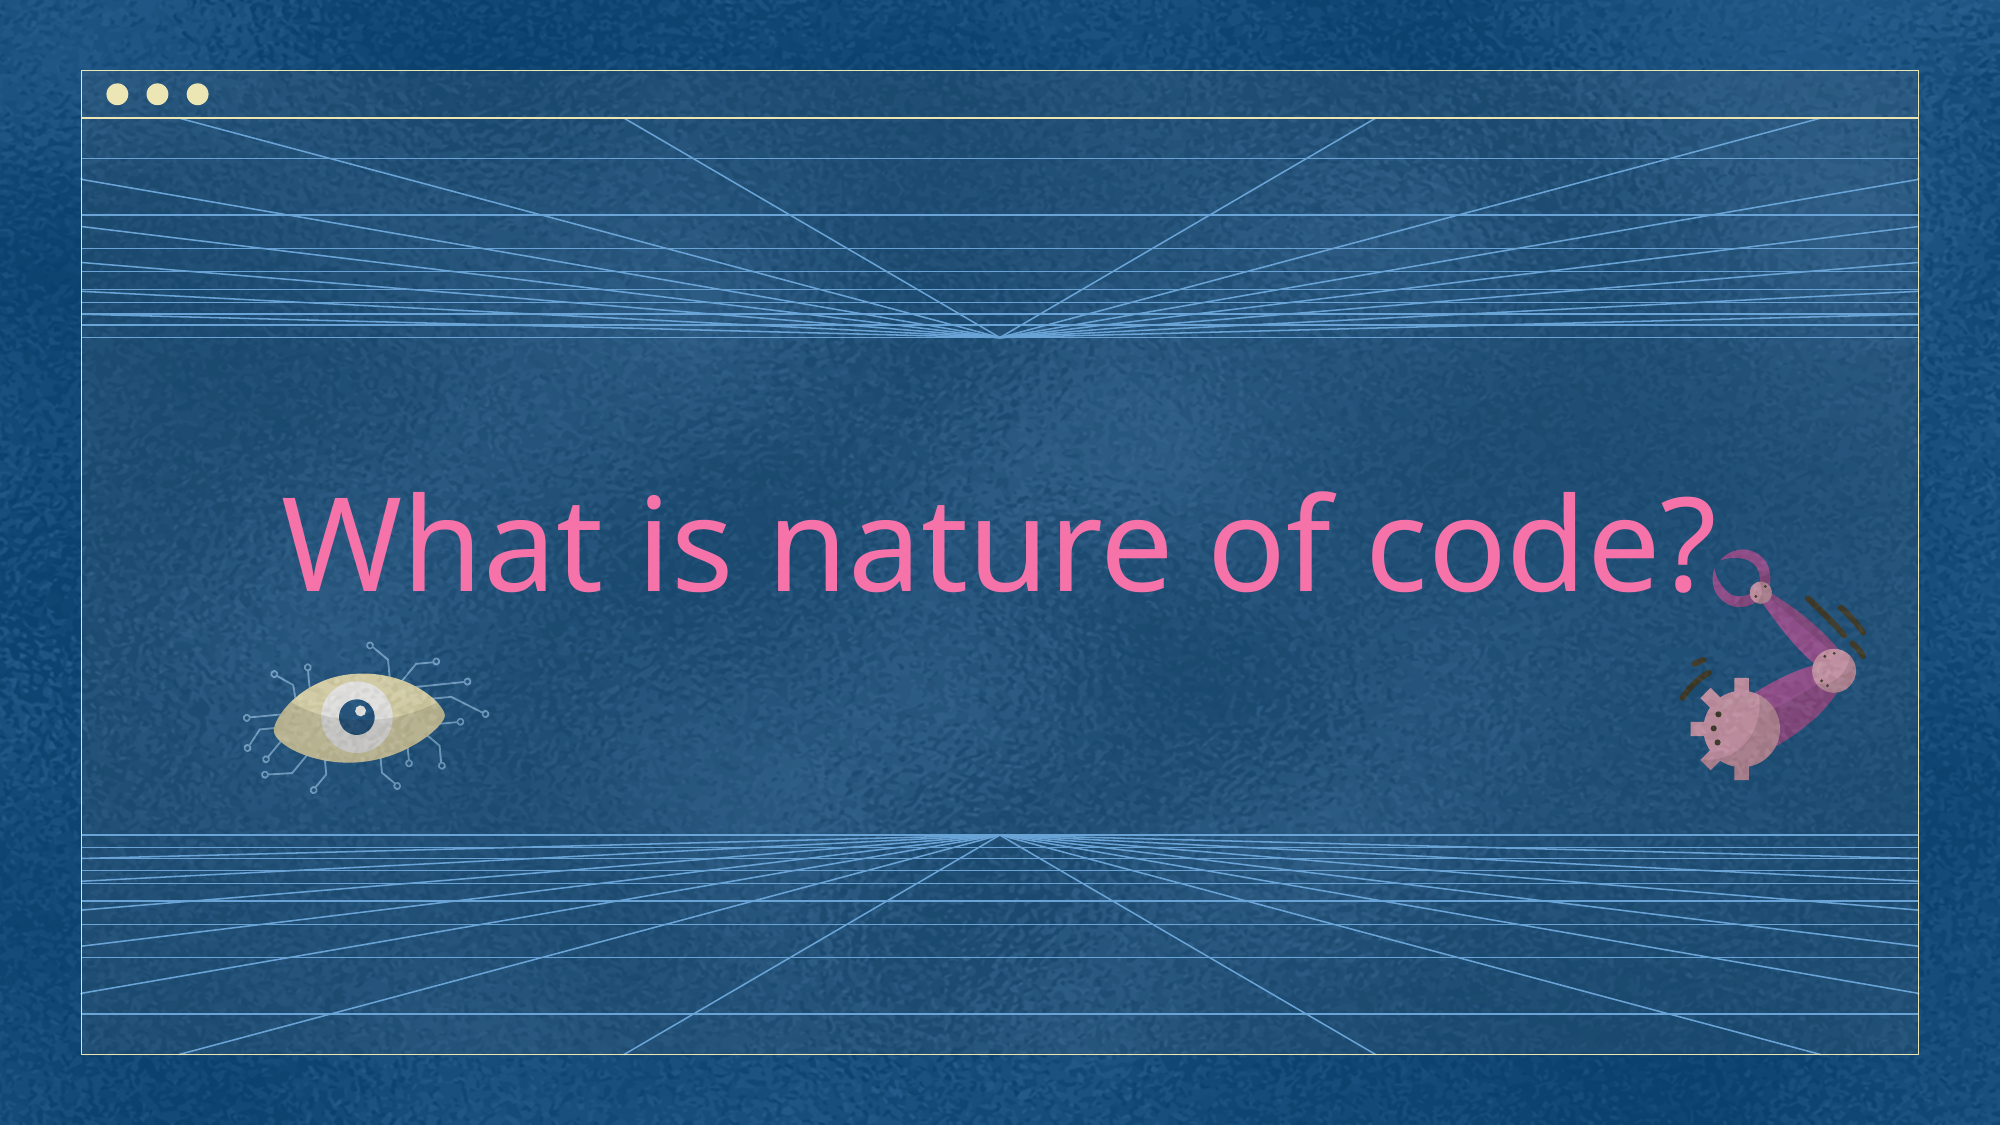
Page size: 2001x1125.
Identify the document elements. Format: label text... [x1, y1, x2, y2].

title What is nature of code? [234, 446, 1766, 632]
